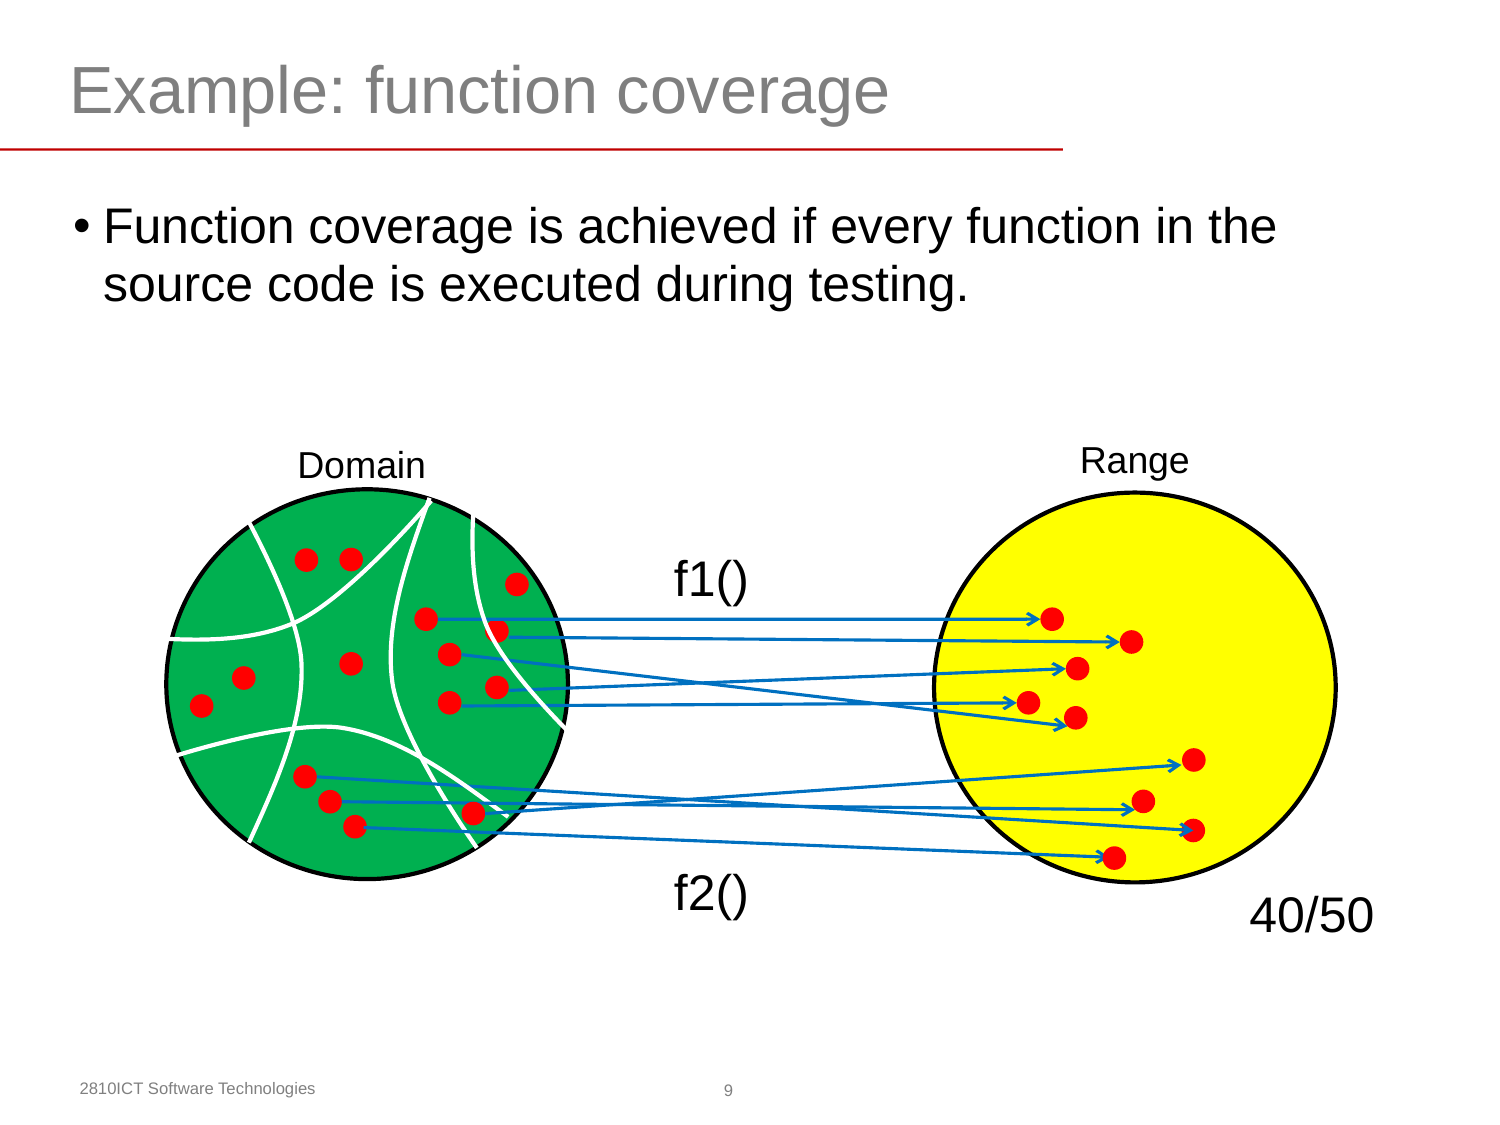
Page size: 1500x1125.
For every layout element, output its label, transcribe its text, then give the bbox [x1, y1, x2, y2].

text_box Range [1065, 428, 1205, 489]
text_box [573, 497, 1144, 725]
text_box [1097, 492, 1336, 868]
title Example: function coverage [57, 41, 1173, 133]
text_box 40/50 [1234, 882, 1390, 949]
list Function coverage is achieved if every function in the source code is executed during testing. [57, 188, 1457, 1012]
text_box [164, 726, 1206, 928]
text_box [97, 429, 568, 844]
